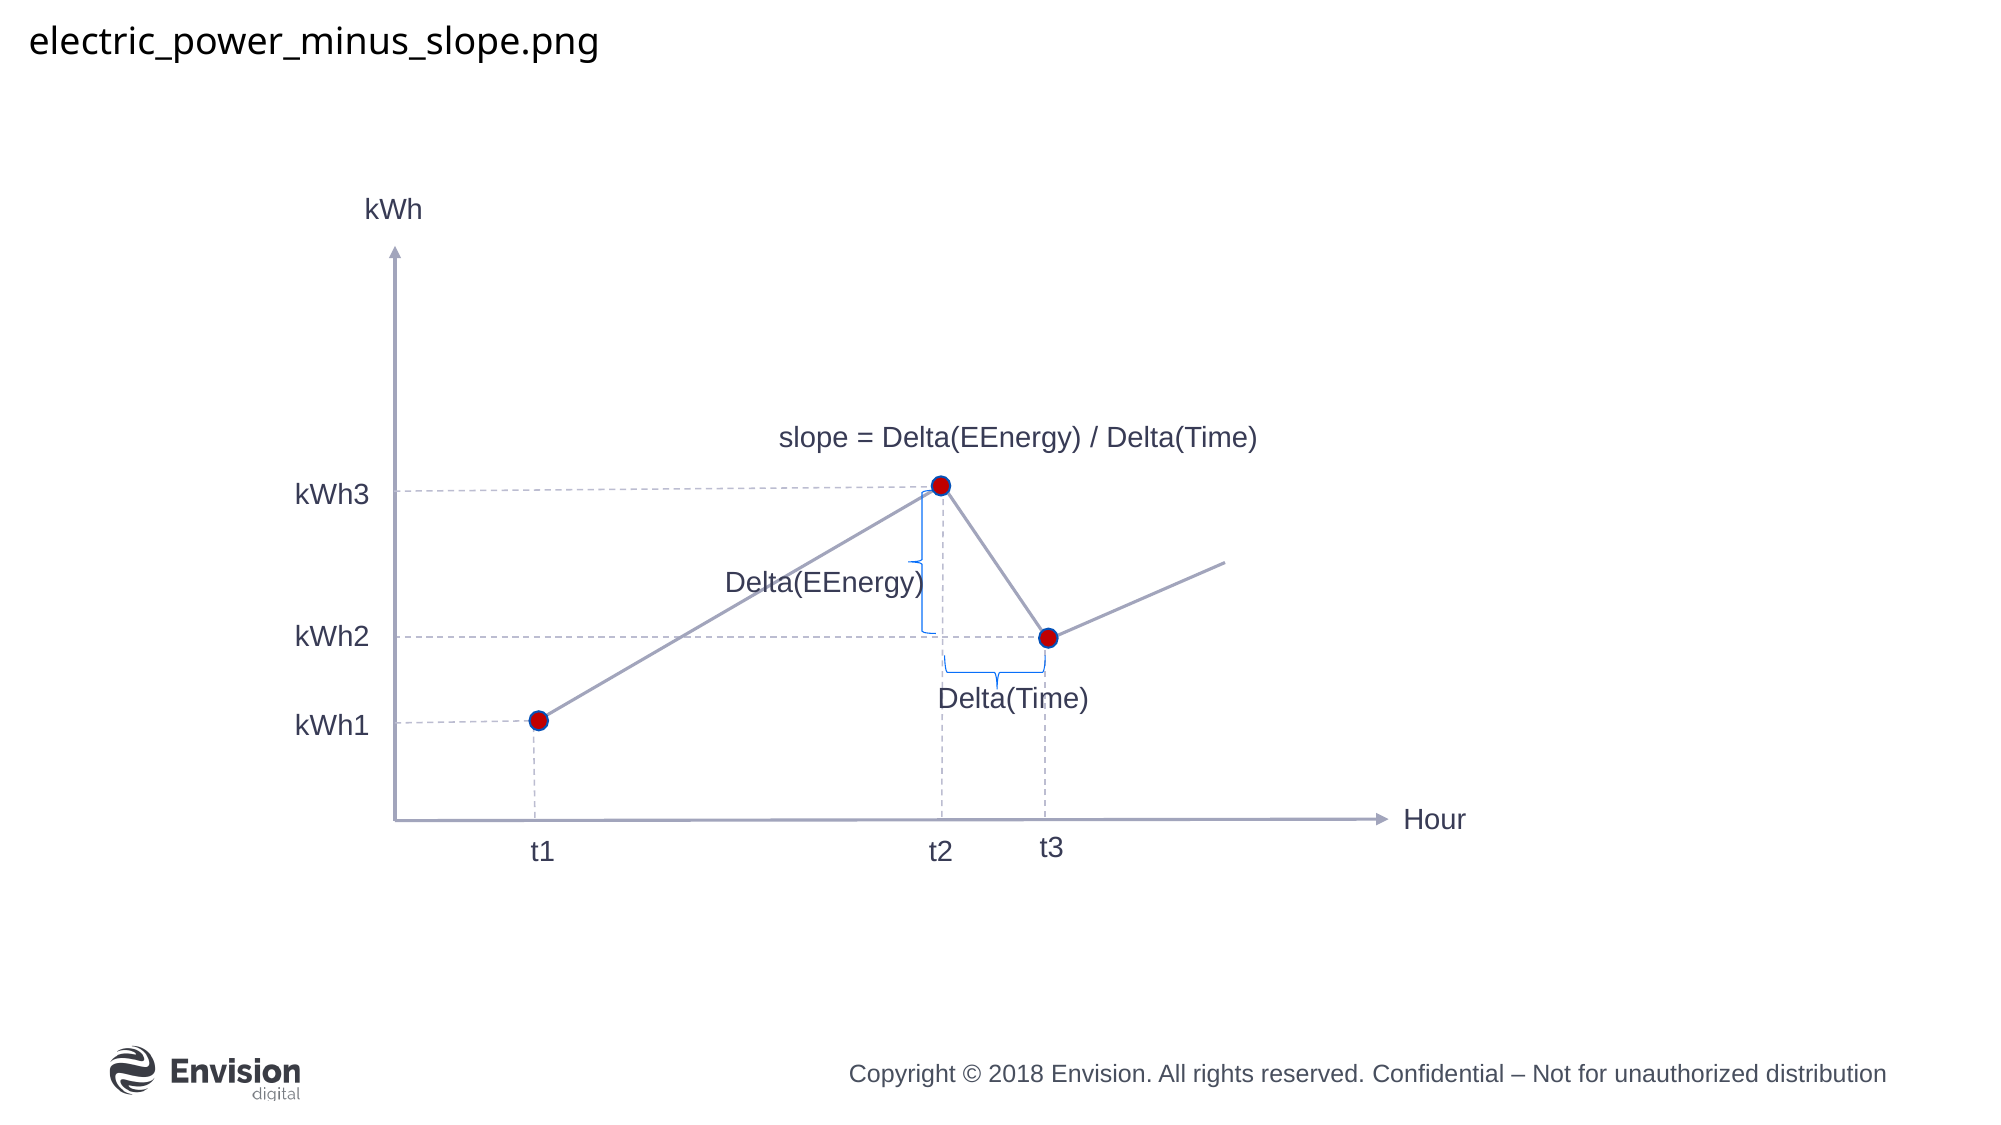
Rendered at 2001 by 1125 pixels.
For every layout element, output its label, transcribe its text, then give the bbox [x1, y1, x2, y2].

text_box electric_power_minus_slope.png [13, 10, 616, 70]
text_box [280, 182, 1559, 875]
